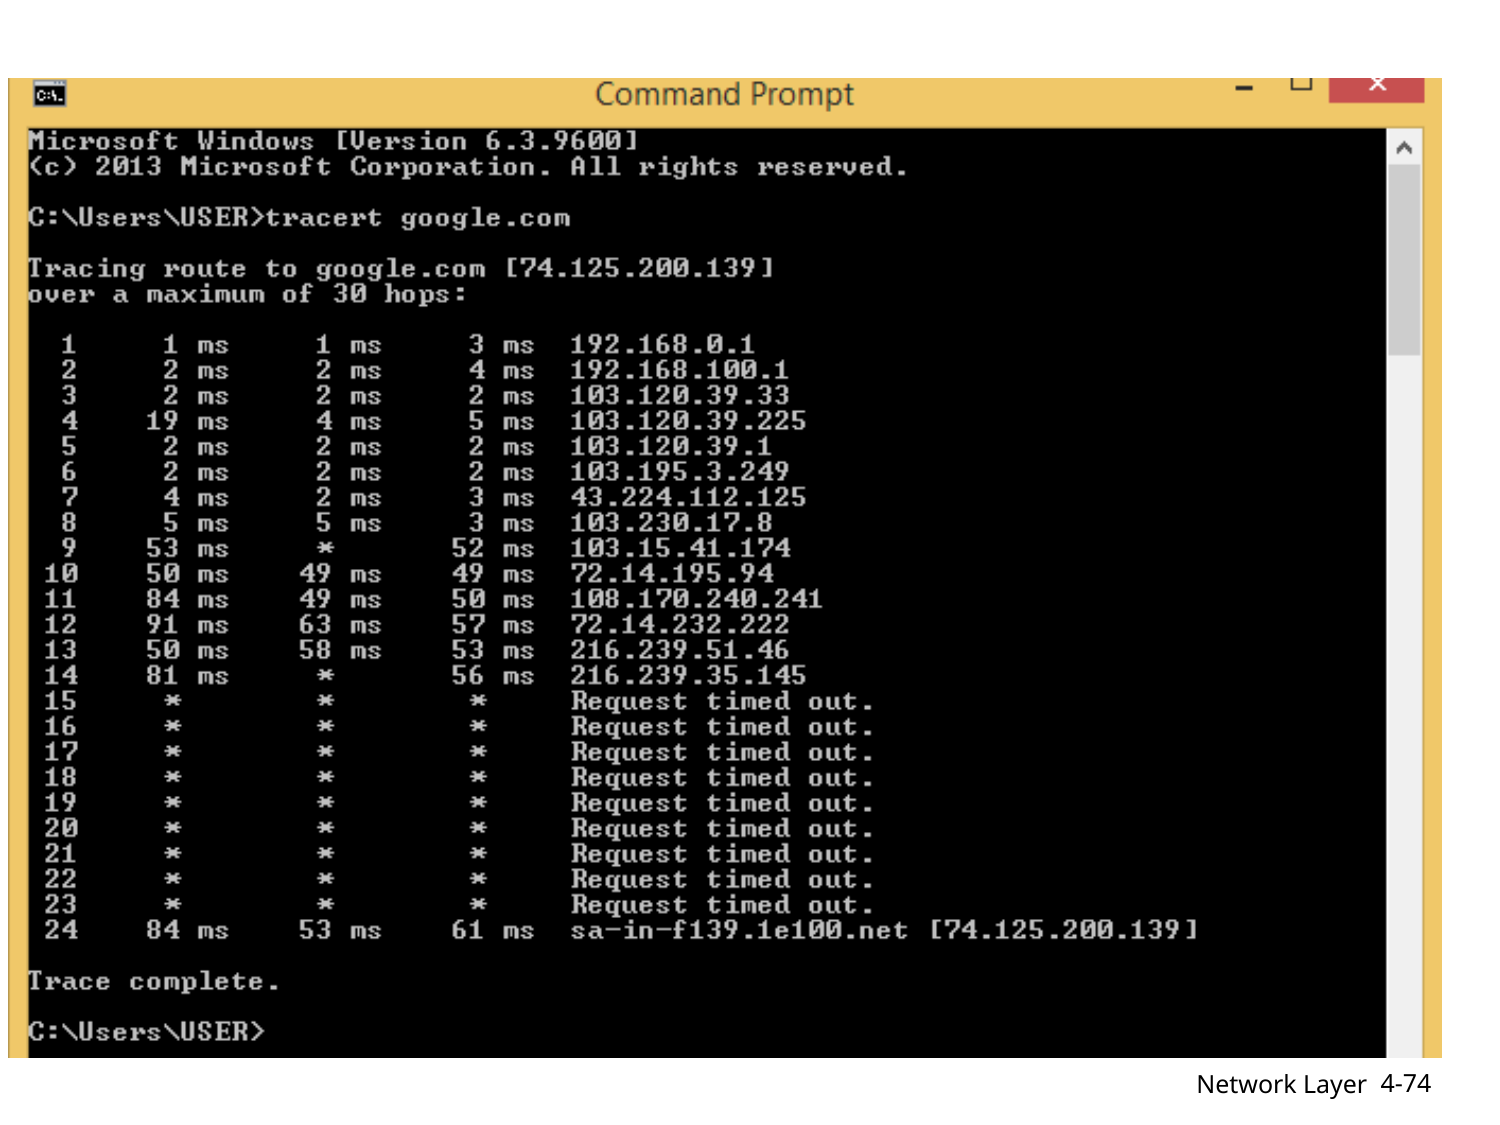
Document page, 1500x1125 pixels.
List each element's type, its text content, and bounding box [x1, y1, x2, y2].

slide_number 4-74 [1365, 1059, 1477, 1106]
footer Network Layer [907, 1066, 1383, 1109]
picture [8, 78, 1442, 1058]
